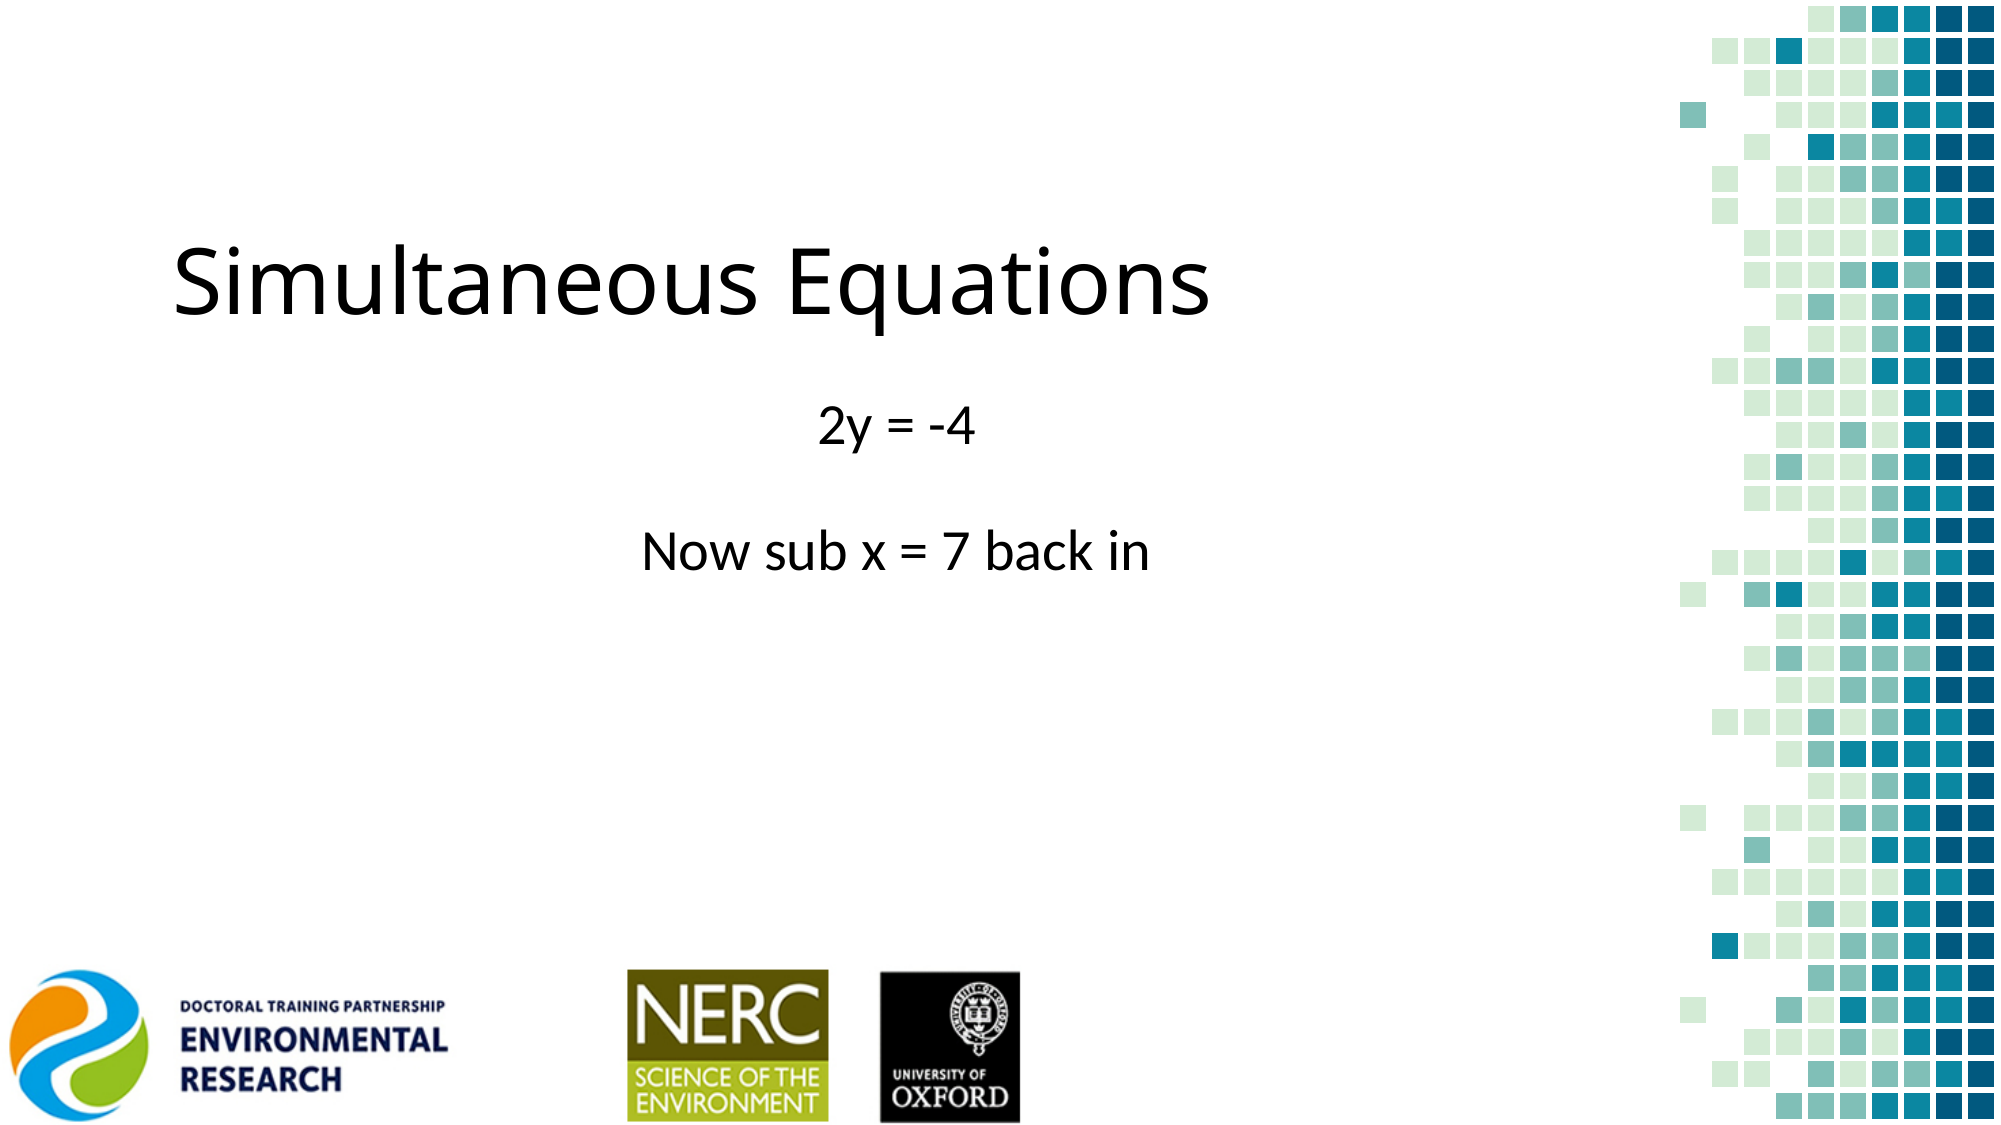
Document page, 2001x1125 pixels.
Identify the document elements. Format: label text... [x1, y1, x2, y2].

title Simultaneous Equations [157, 161, 1636, 350]
list 2y = -4 Now sub x = 7 back in [157, 379, 1636, 964]
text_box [0, 964, 1676, 1125]
